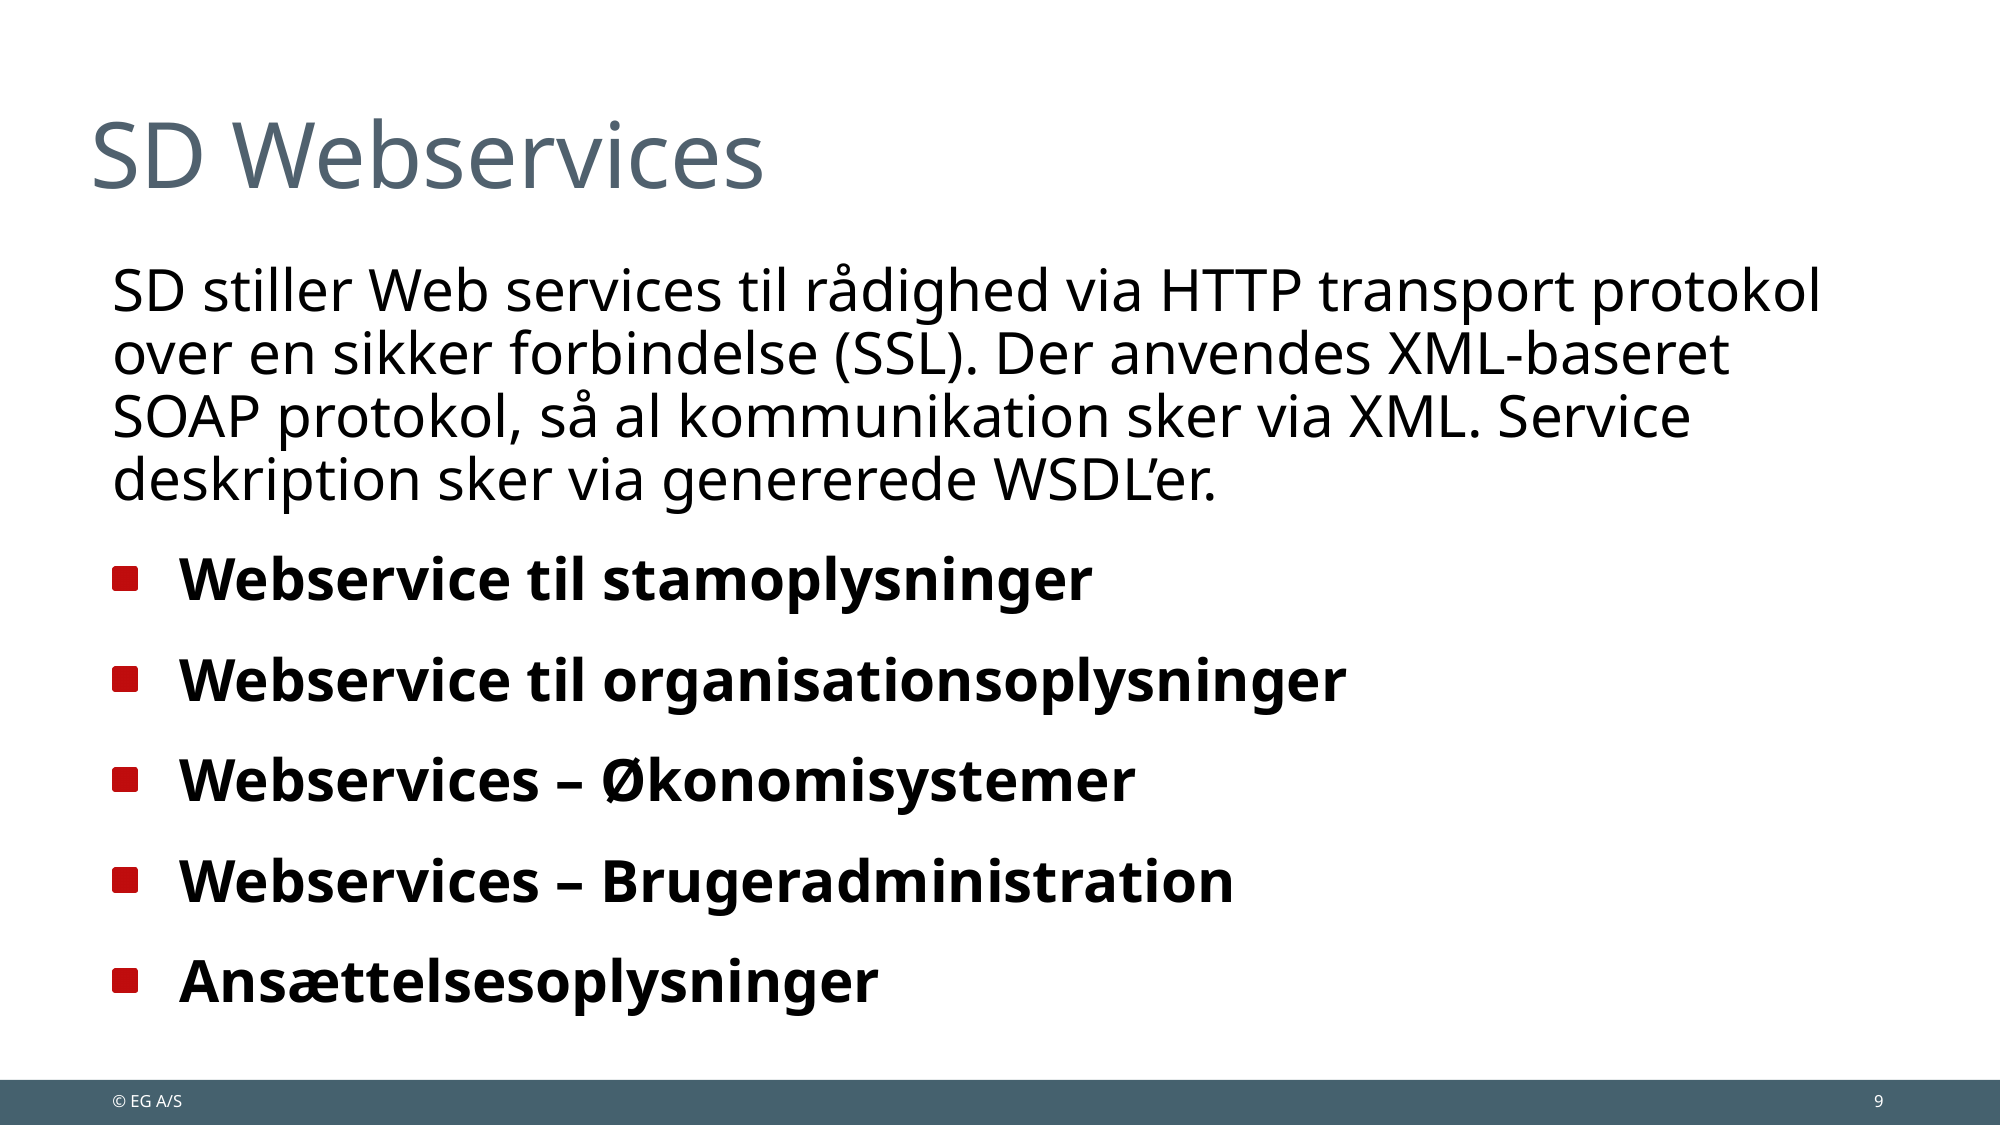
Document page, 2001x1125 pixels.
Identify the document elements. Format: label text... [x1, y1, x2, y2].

picture [112, 968, 138, 993]
slide_number 9 [1756, 1083, 1884, 1122]
footer © EG A/S [112, 1083, 1178, 1122]
list SD stiller Web services til rådighed via HTTP transport protokol over en sikker forbindelse (SSL). Der anvendes XML-baseret SOAP protokol, så al kommunikation sker via XML. Service deskription sker via genererede WSDL’er. Webservice til stamoplysninger Webservice til organisationsoplysninger Webservices – Økonomisystemer Webservices – Brugeradministration Ansættelsesoplysninger [107, 255, 1892, 987]
picture [112, 867, 138, 893]
picture [112, 666, 138, 692]
picture [112, 566, 138, 591]
picture [112, 767, 138, 792]
title SD Webservices [90, 54, 1897, 220]
